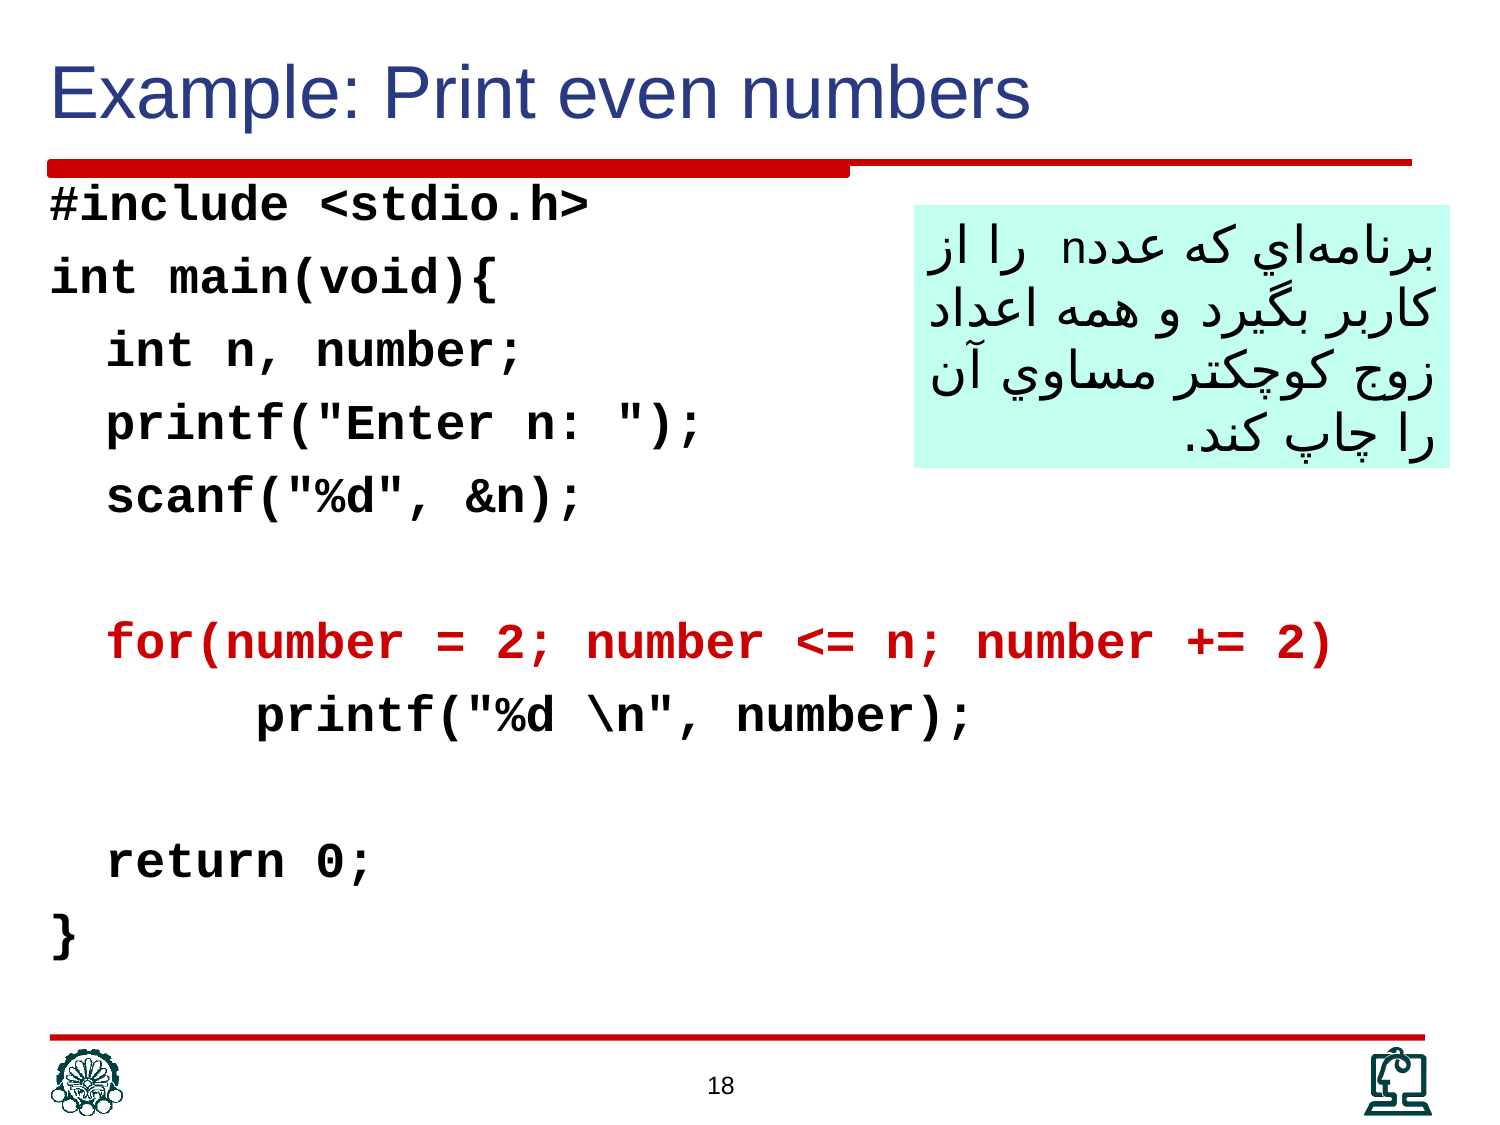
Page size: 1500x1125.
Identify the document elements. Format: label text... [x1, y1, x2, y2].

picture [50, 1047, 125, 1118]
list #include <stdio.h> int main(void){ int n, number; printf("Enter n: "); scanf("%d", &n); for(number = 2; number <= n; number += 2) printf("%d \n", number); return 0; } [49, 182, 1449, 1033]
text_box 18 [650, 1062, 750, 1103]
title Example: Print even numbers [49, 53, 1449, 135]
picture [1362, 1045, 1438, 1119]
